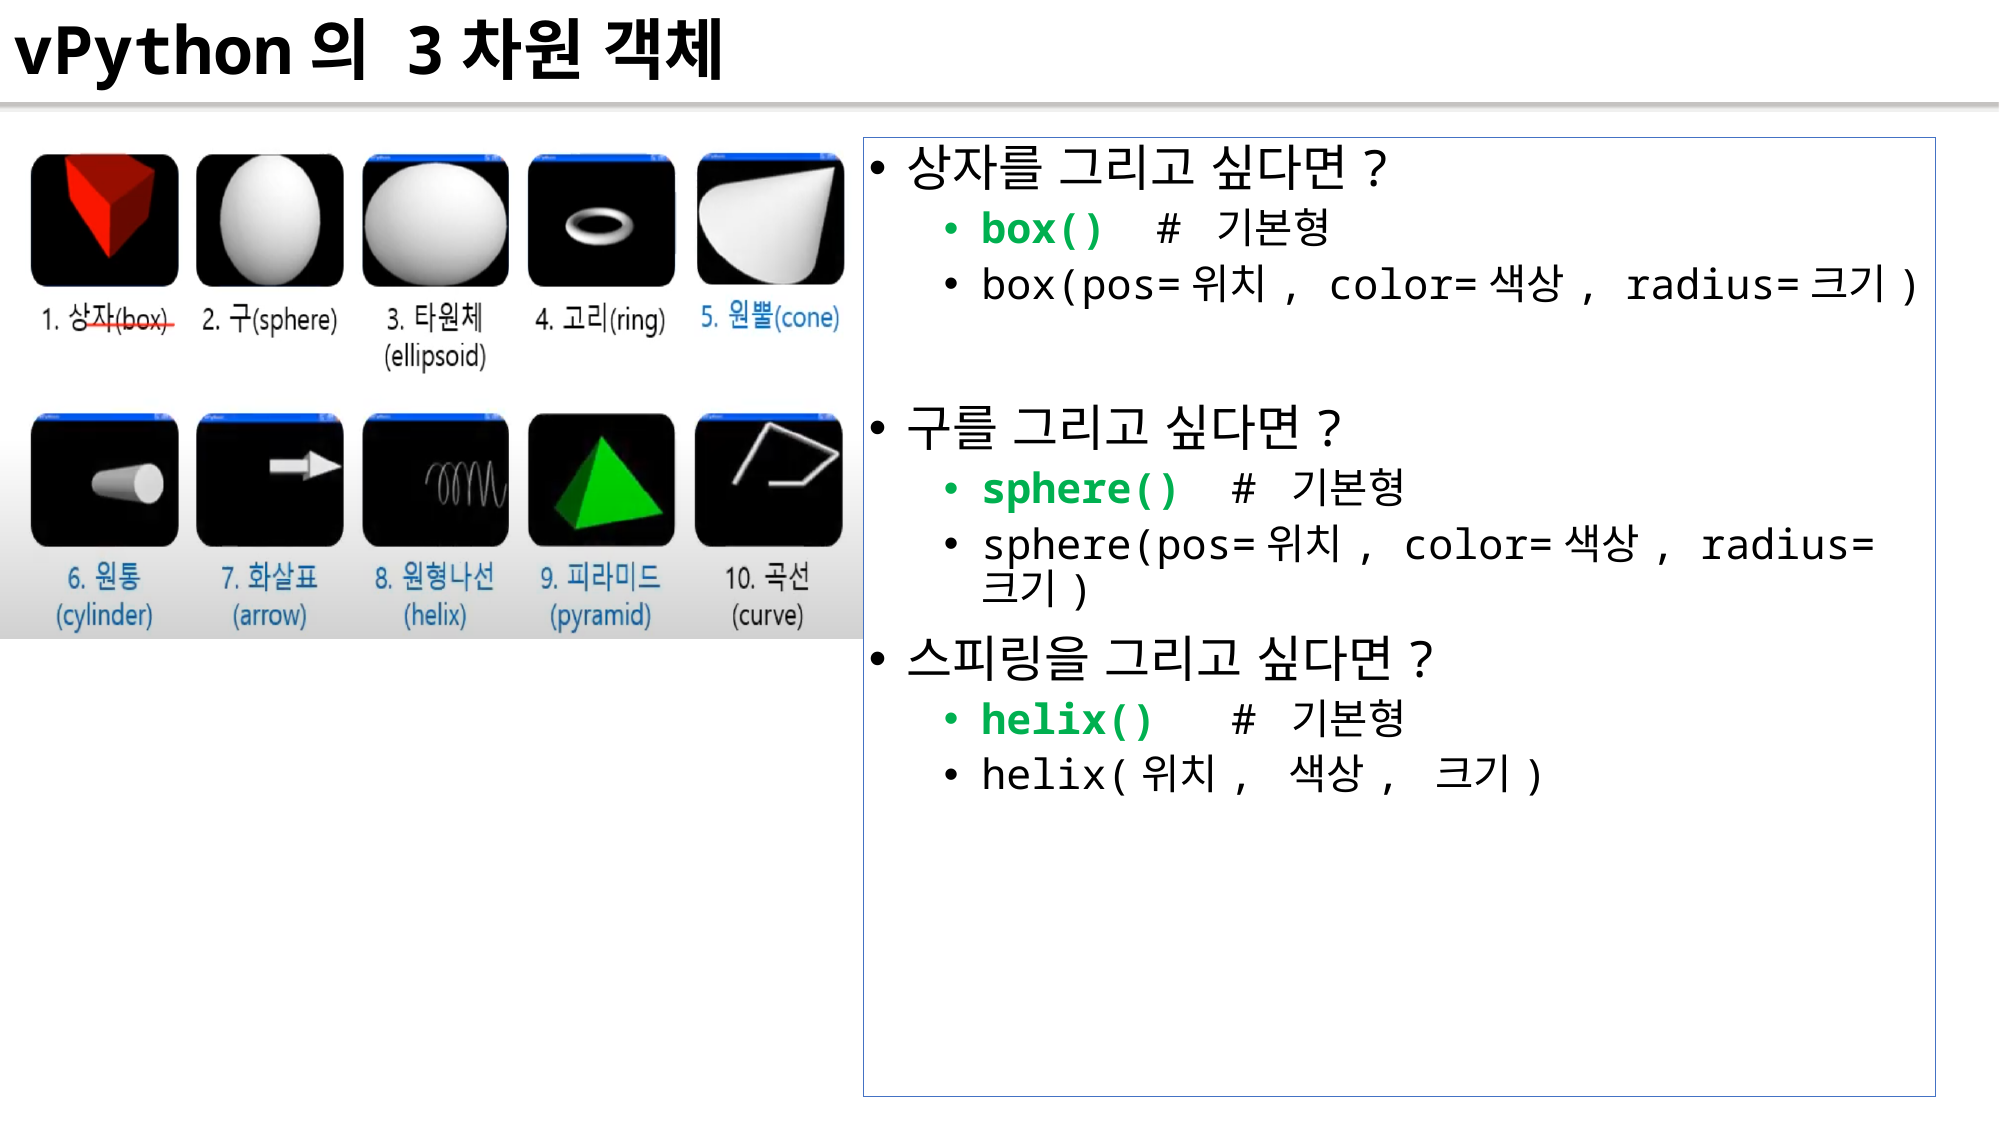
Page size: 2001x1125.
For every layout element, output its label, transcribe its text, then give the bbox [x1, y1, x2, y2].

picture [0, 133, 863, 639]
list 상자를 그리고 싶다면? box() # 기본형 box(pos=위치, color=색상, radius=크기) 구를 그리고 싶다면? sphere() # 기본형 sphere(pos=위치, color=색상, radius=크기) 스피링을 그리고 싶다면? helix() # 기본형 helix(위치, 색상, 크기) [863, 137, 1936, 1097]
title vPython의 3차원 객체 [0, 6, 2000, 99]
picture [0, 102, 2000, 112]
